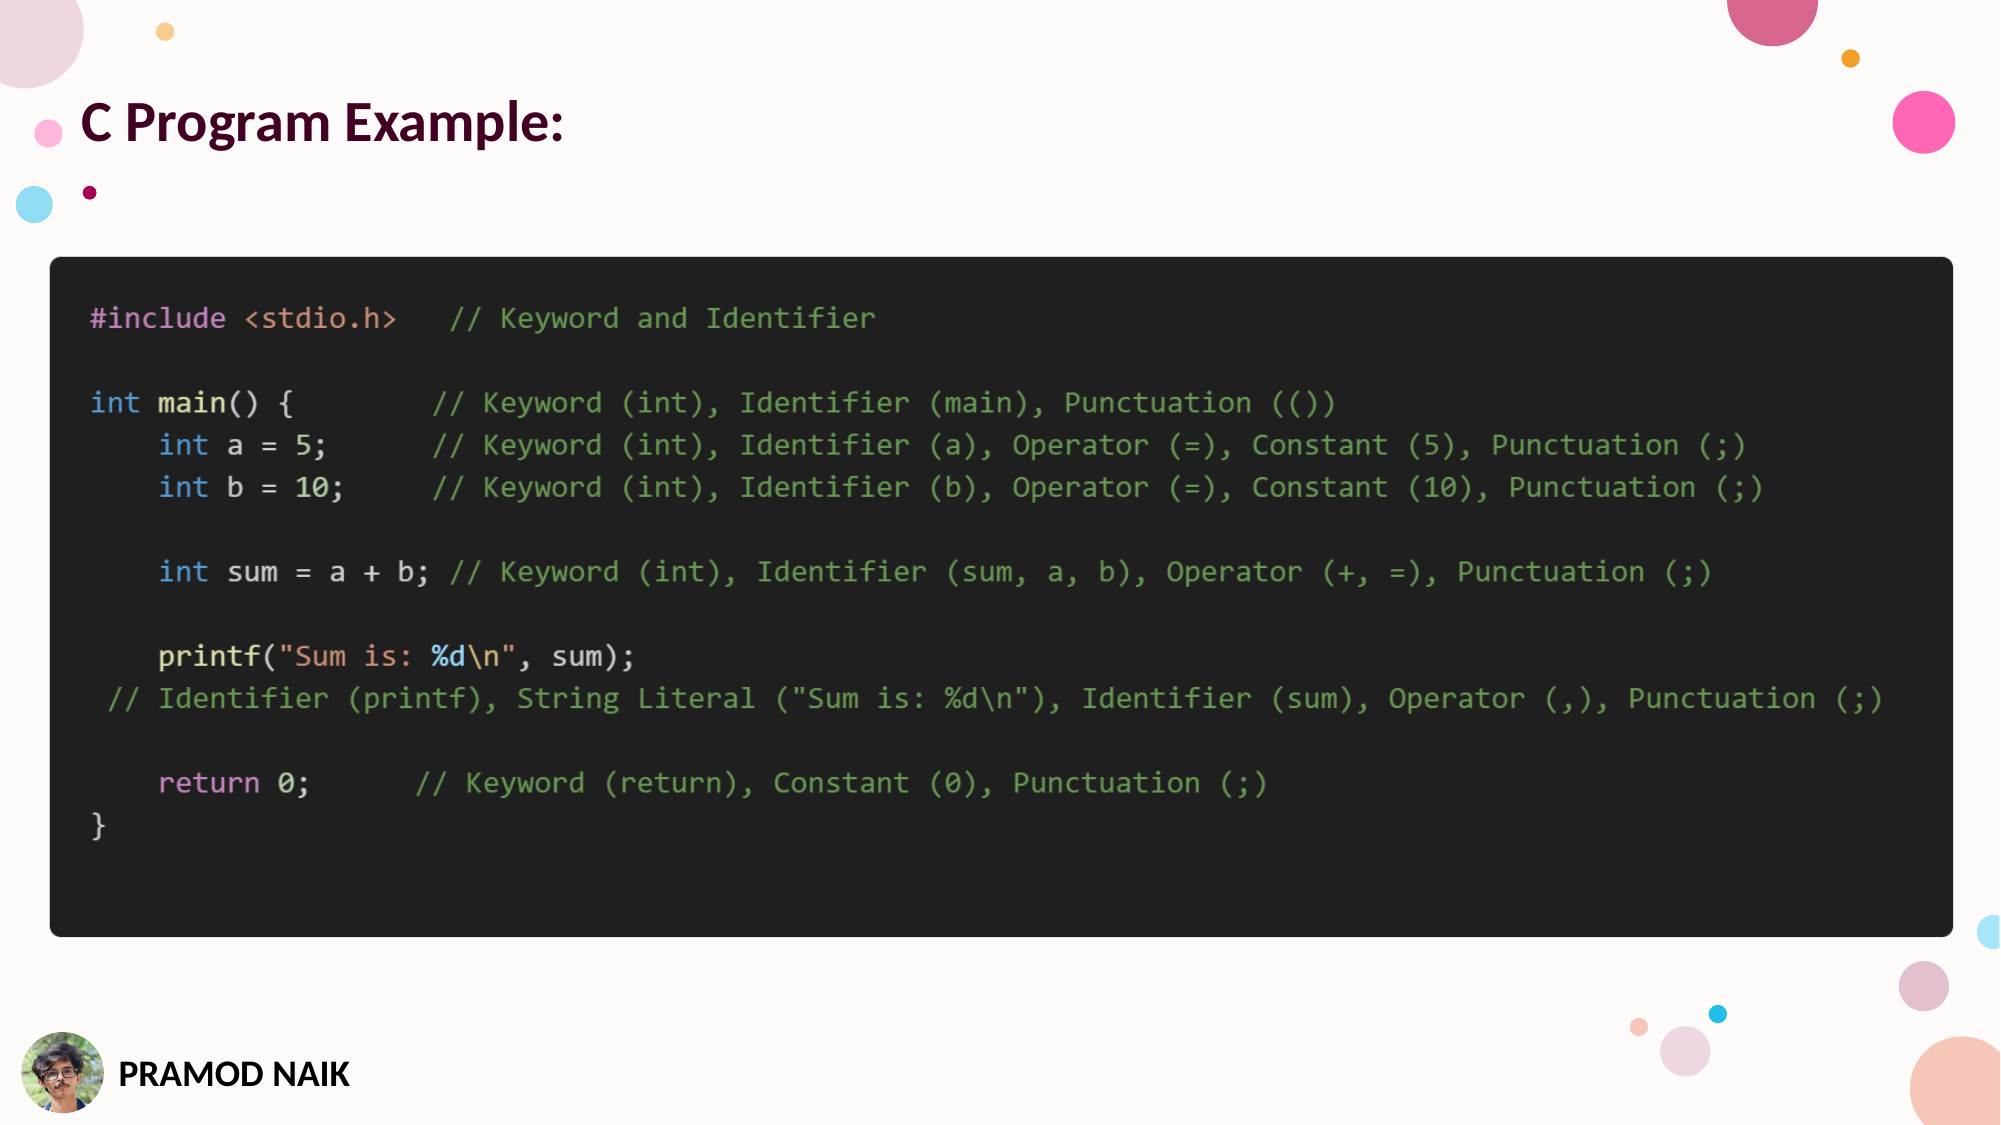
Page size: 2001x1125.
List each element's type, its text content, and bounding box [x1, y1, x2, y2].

list C Program Example: [66, 84, 584, 196]
picture [1, 208, 2000, 986]
picture [21, 1031, 104, 1114]
